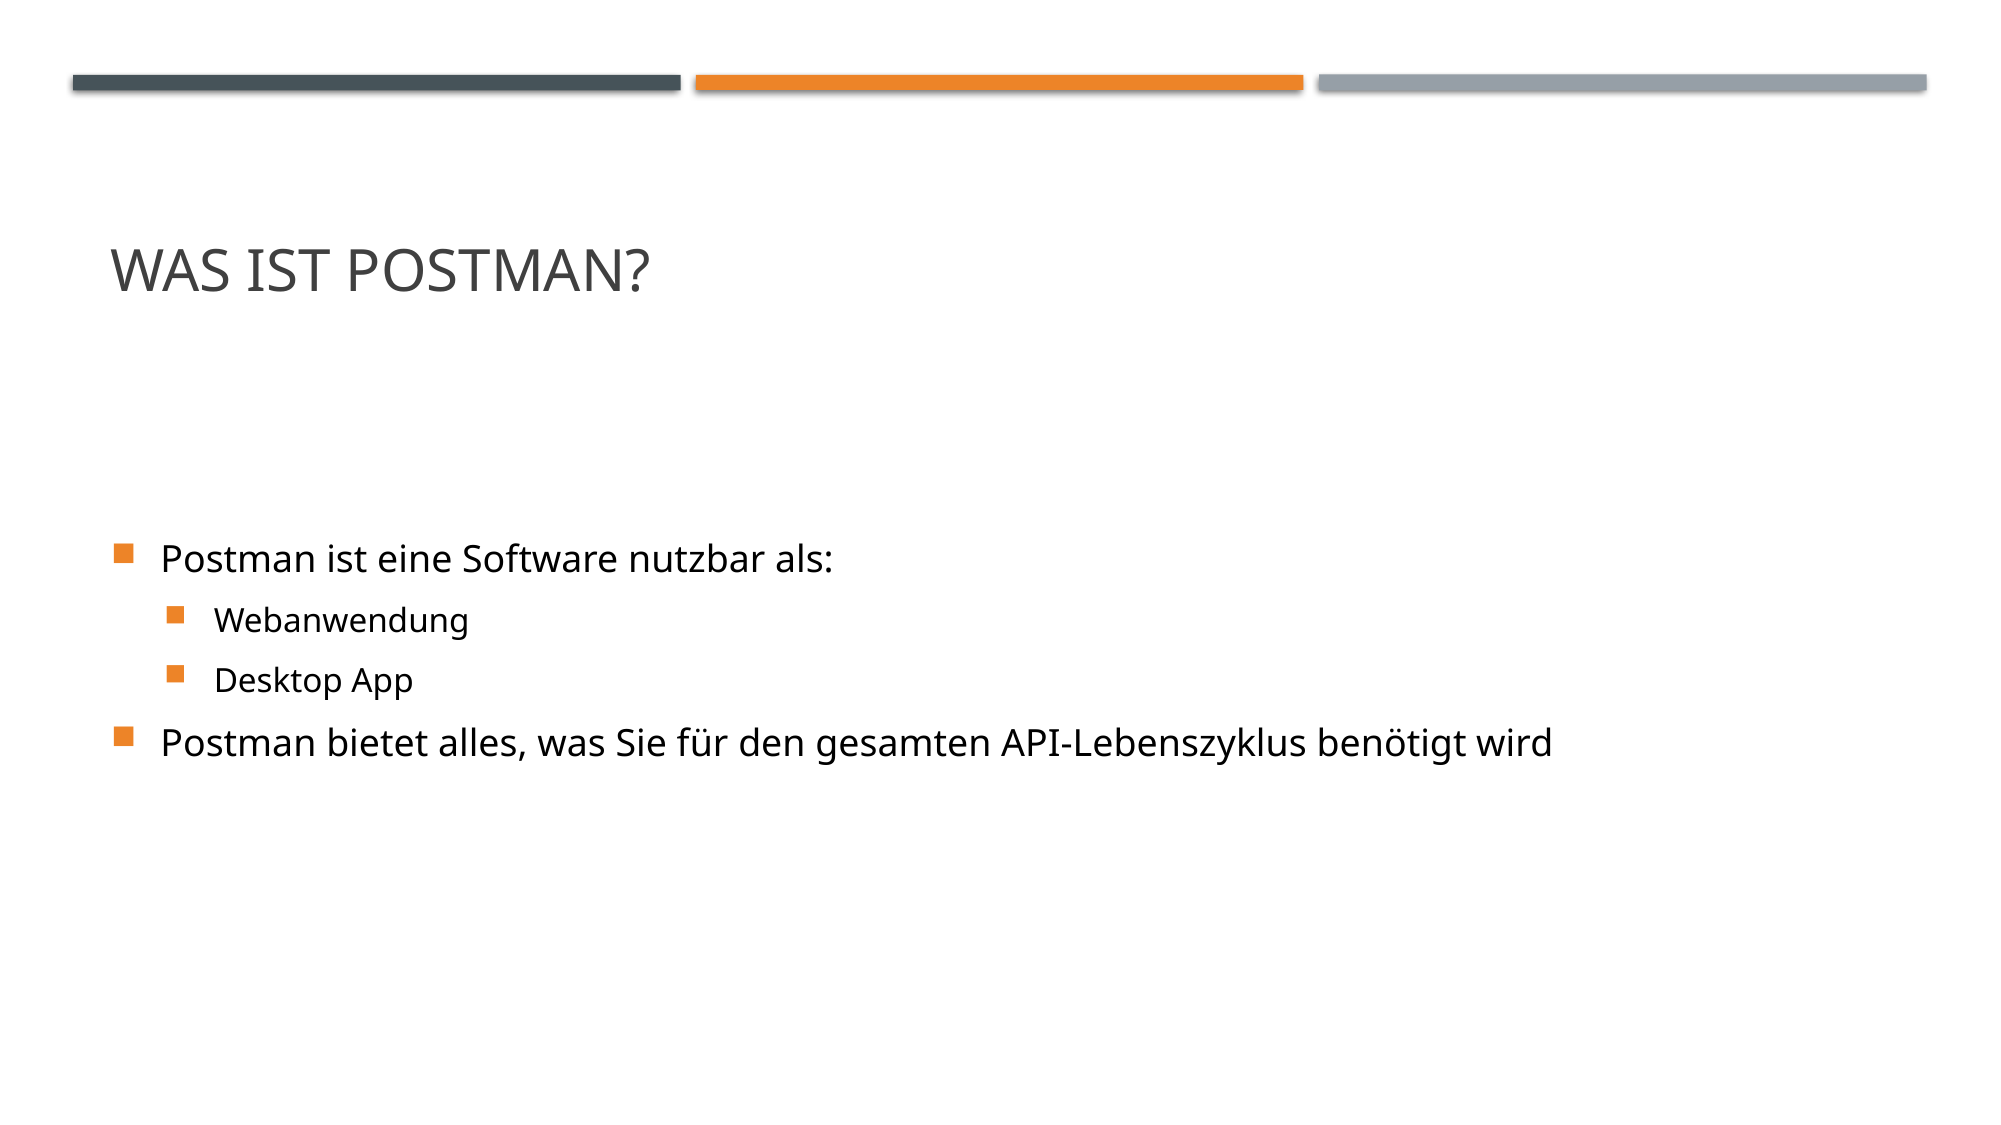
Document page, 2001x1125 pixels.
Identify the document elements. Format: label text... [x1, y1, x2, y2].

list Postman ist eine Software nutzbar als: Webanwendung Desktop App Postman bietet alles, was Sie für den gesamten API-Lebenszyklus benötigt wird [95, 383, 1905, 981]
title Was ist Postman? [95, 115, 1905, 311]
